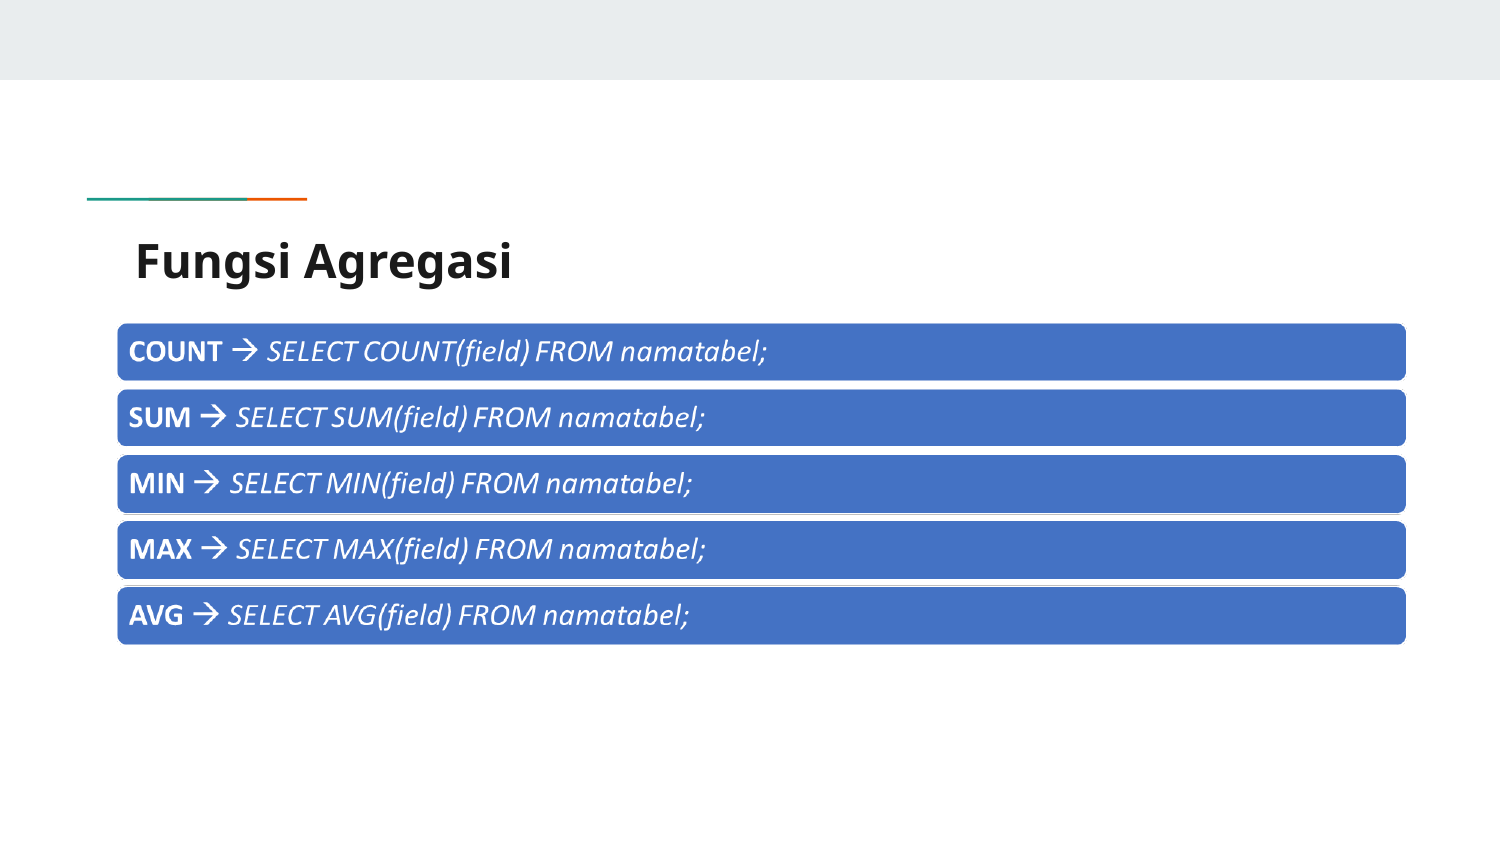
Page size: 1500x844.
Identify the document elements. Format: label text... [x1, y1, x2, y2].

title Fungsi Agregasi [119, 216, 1381, 305]
picture [108, 315, 1407, 651]
